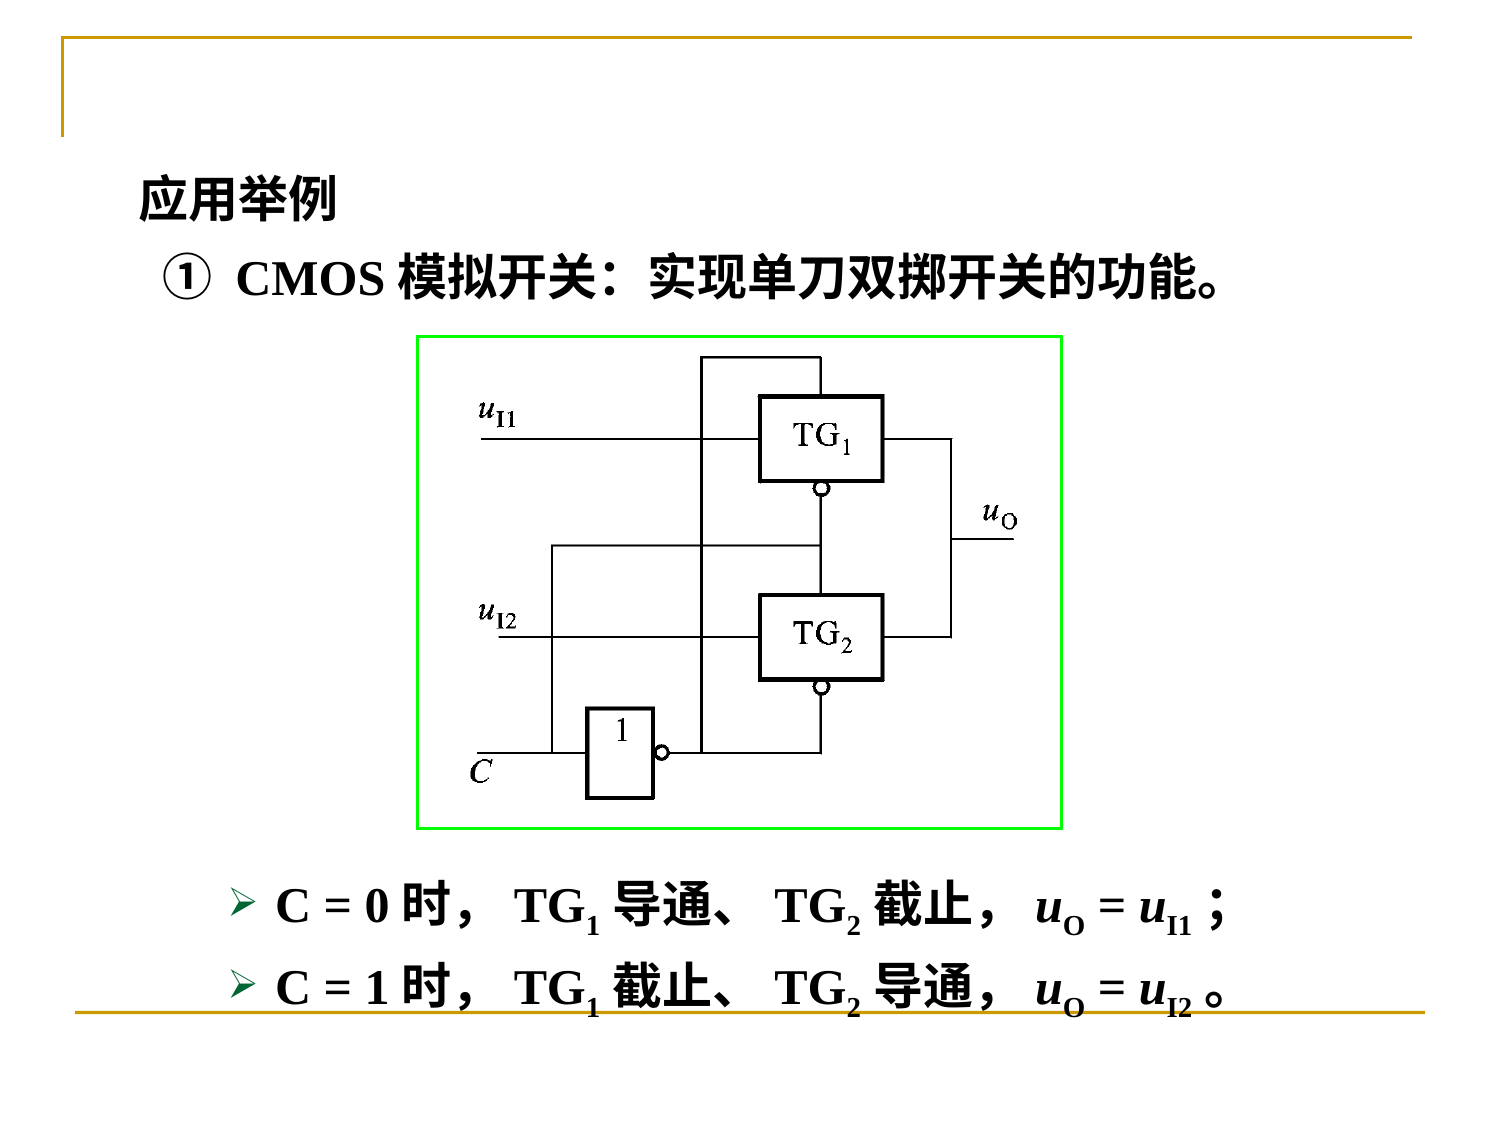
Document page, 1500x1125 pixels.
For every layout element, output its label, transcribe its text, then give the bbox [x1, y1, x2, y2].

text_box C = 0时，TG1导通、TG2截止，uO = uI1； C = 1时，TG1截止、TG2导通，uO = uI2。 [212, 851, 1426, 1031]
text_box 应用举例 [123, 166, 1389, 225]
text_box ① CMOS模拟开关：实现单刀双掷开关的功能。 [74, 225, 1500, 313]
picture [418, 337, 1061, 828]
